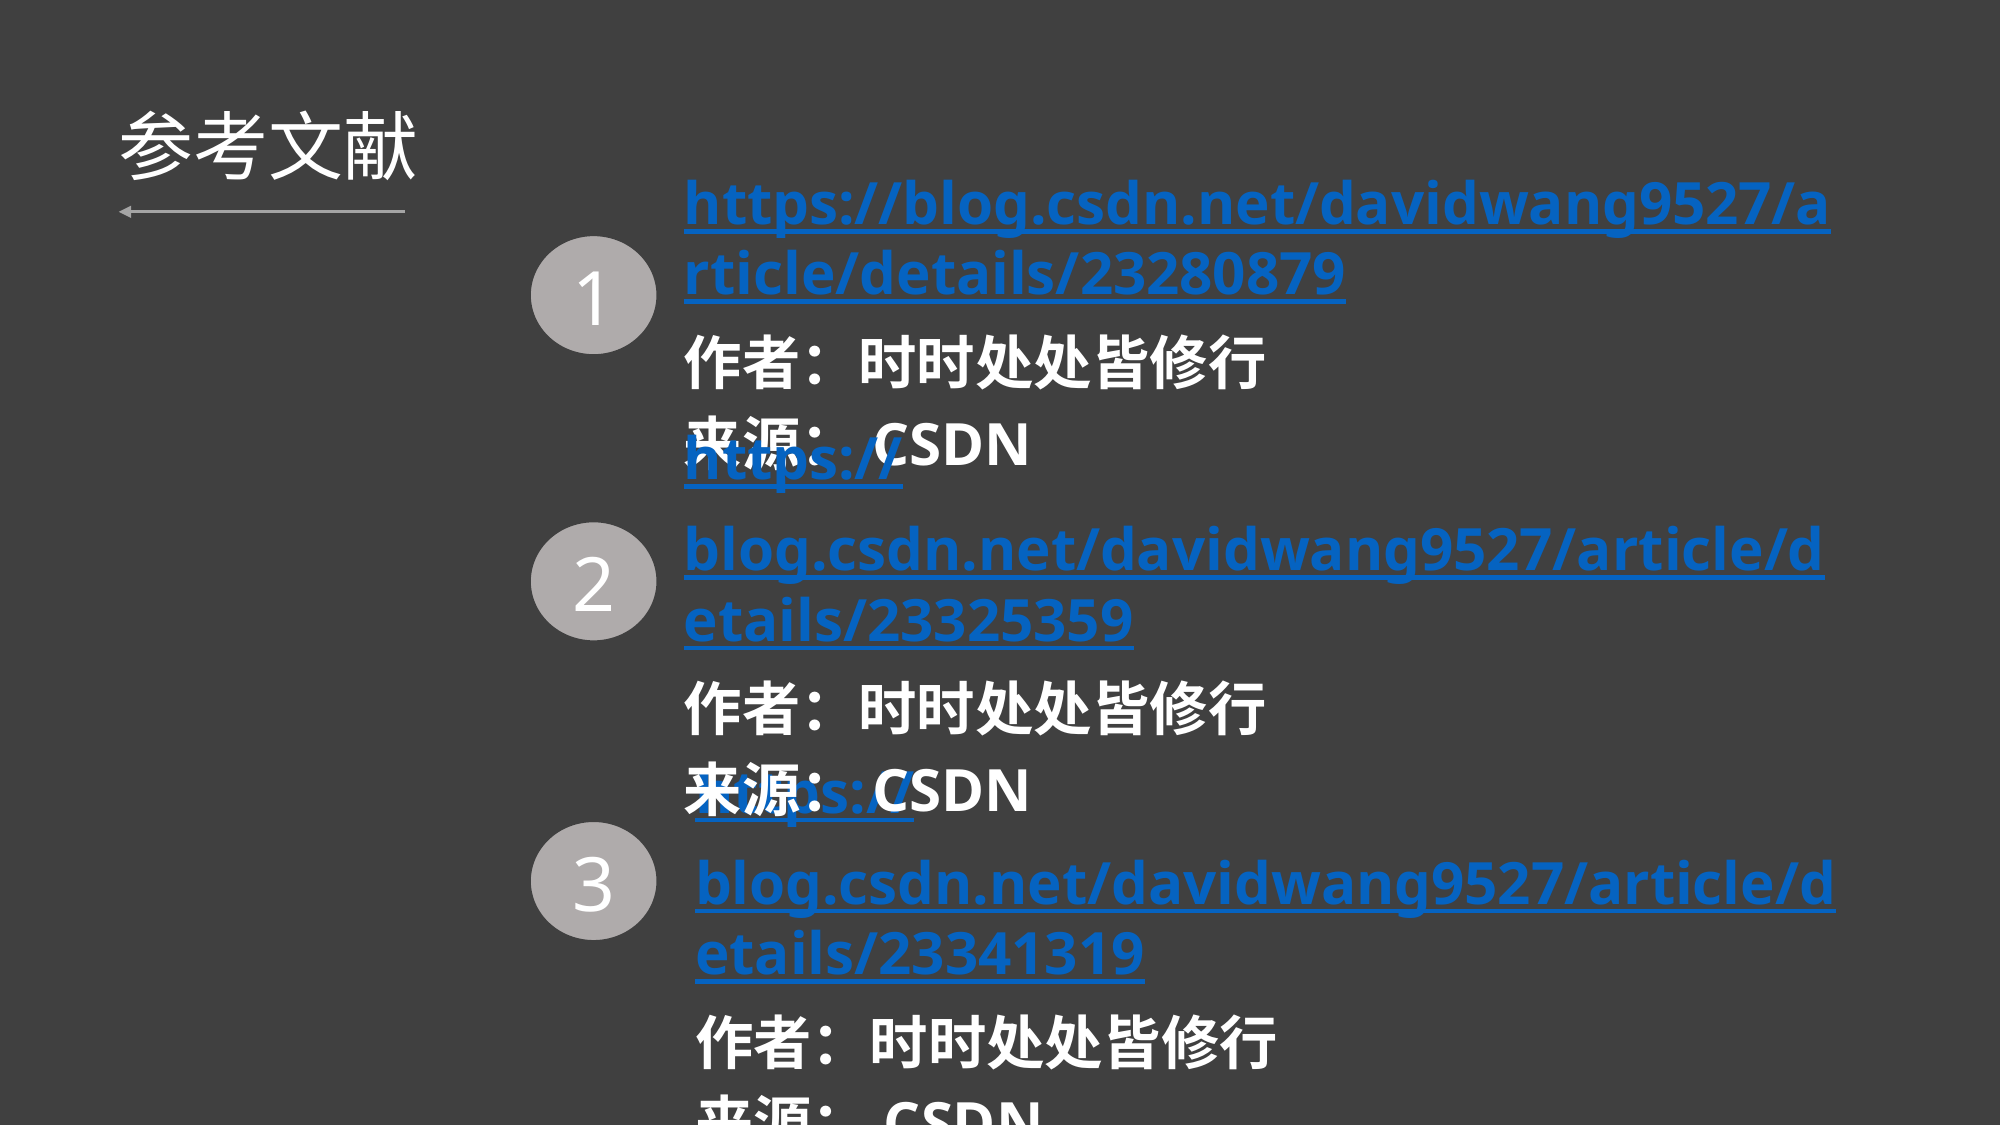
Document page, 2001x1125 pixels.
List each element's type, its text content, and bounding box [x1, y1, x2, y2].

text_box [529, 150, 1875, 1125]
title 参考文献 [103, 41, 719, 260]
